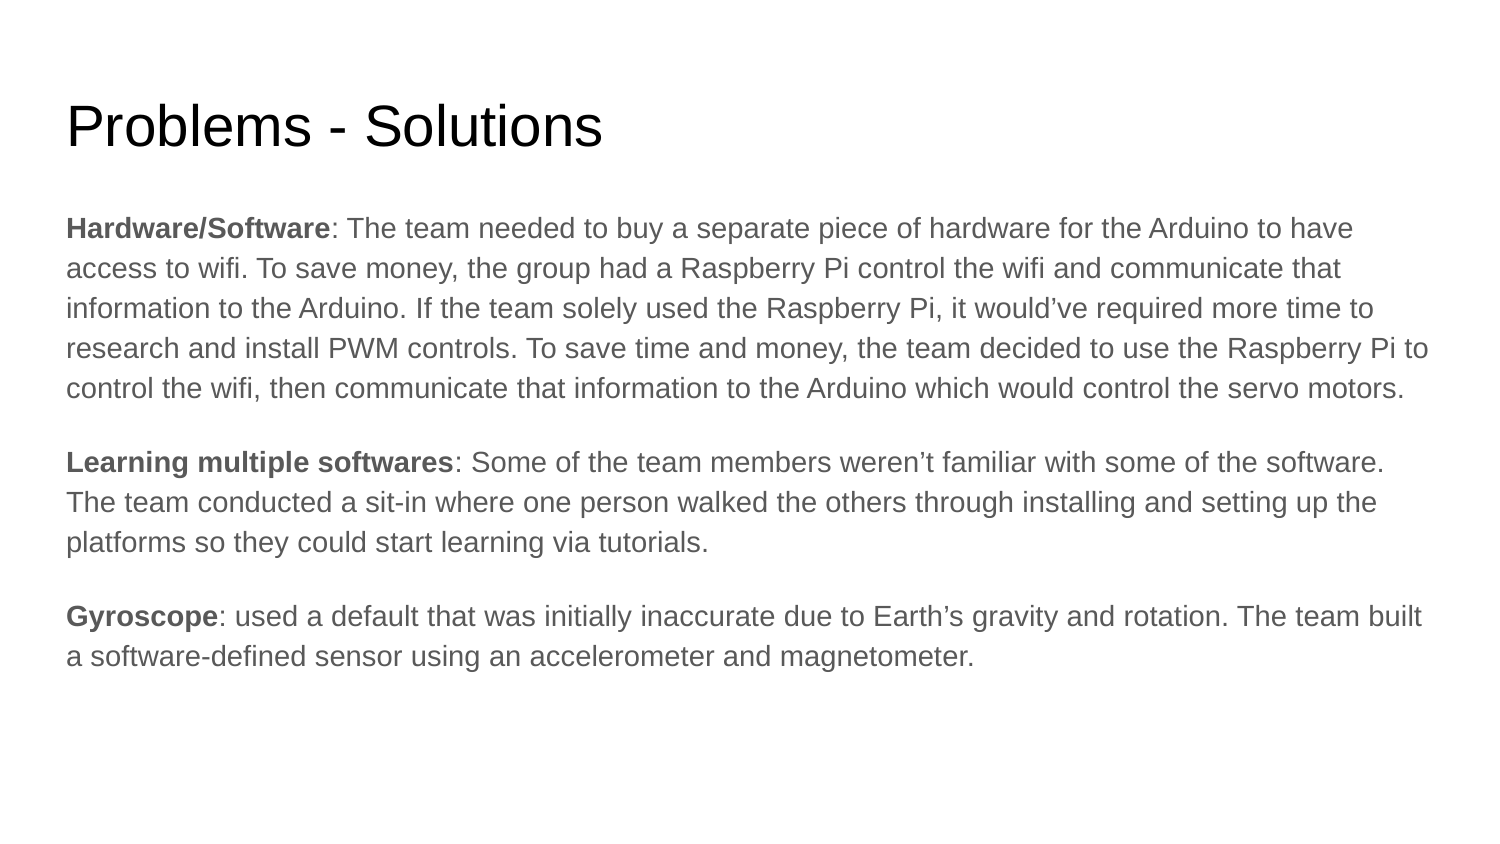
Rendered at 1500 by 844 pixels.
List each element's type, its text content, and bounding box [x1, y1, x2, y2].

list Hardware/Software: The team needed to buy a separate piece of hardware for the Arduino to have access to wifi. To save money, the group had a Raspberry Pi control the wifi and communicate that information to the Arduino. If the team solely used the Raspberry Pi, it would’ve required more time to research and install PWM controls. To save time and money, the team decided to use the Raspberry Pi to control the wifi, then communicate that information to the Arduino which would control the servo motors. Learning multiple softwares: Some of the team members weren’t familiar with some of the software. The team conducted a sit-in where one person walked the others through installing and setting up the platforms so they could start learning via tutorials. Gyroscope: used a default that was initially inaccurate due to Earth’s gravity and rotation. The team built a software-defined sensor using an accelerometer and magnetometer. [51, 189, 1449, 750]
title Problems - Solutions [51, 72, 1449, 167]
